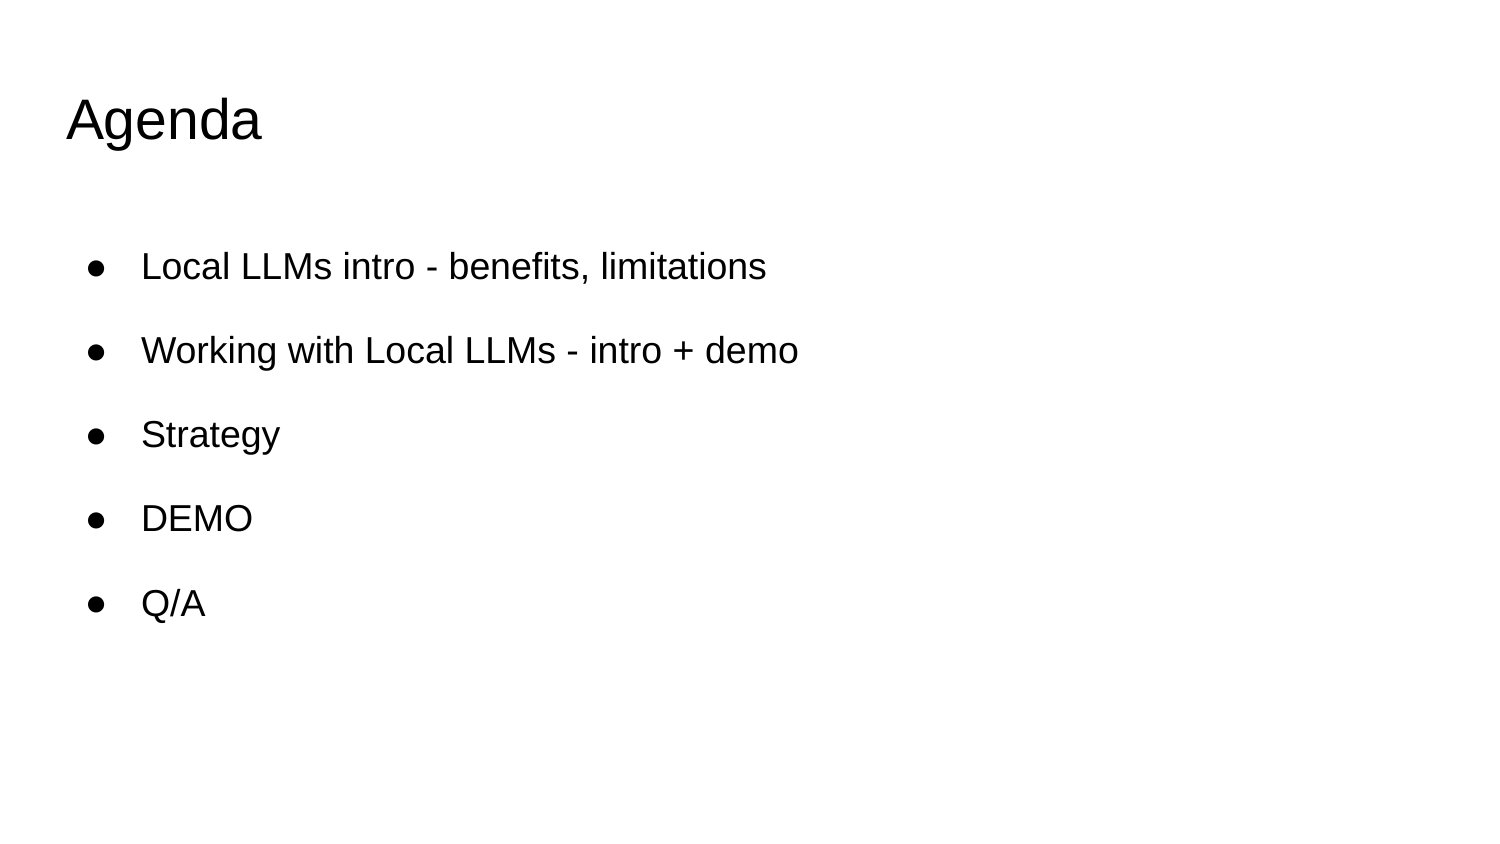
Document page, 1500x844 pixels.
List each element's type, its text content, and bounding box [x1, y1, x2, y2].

title Agenda [51, 72, 1449, 167]
list Local LLMs intro - benefits, limitations Working with Local LLMs - intro + demo Strategy DEMO Q/A [51, 189, 1449, 750]
